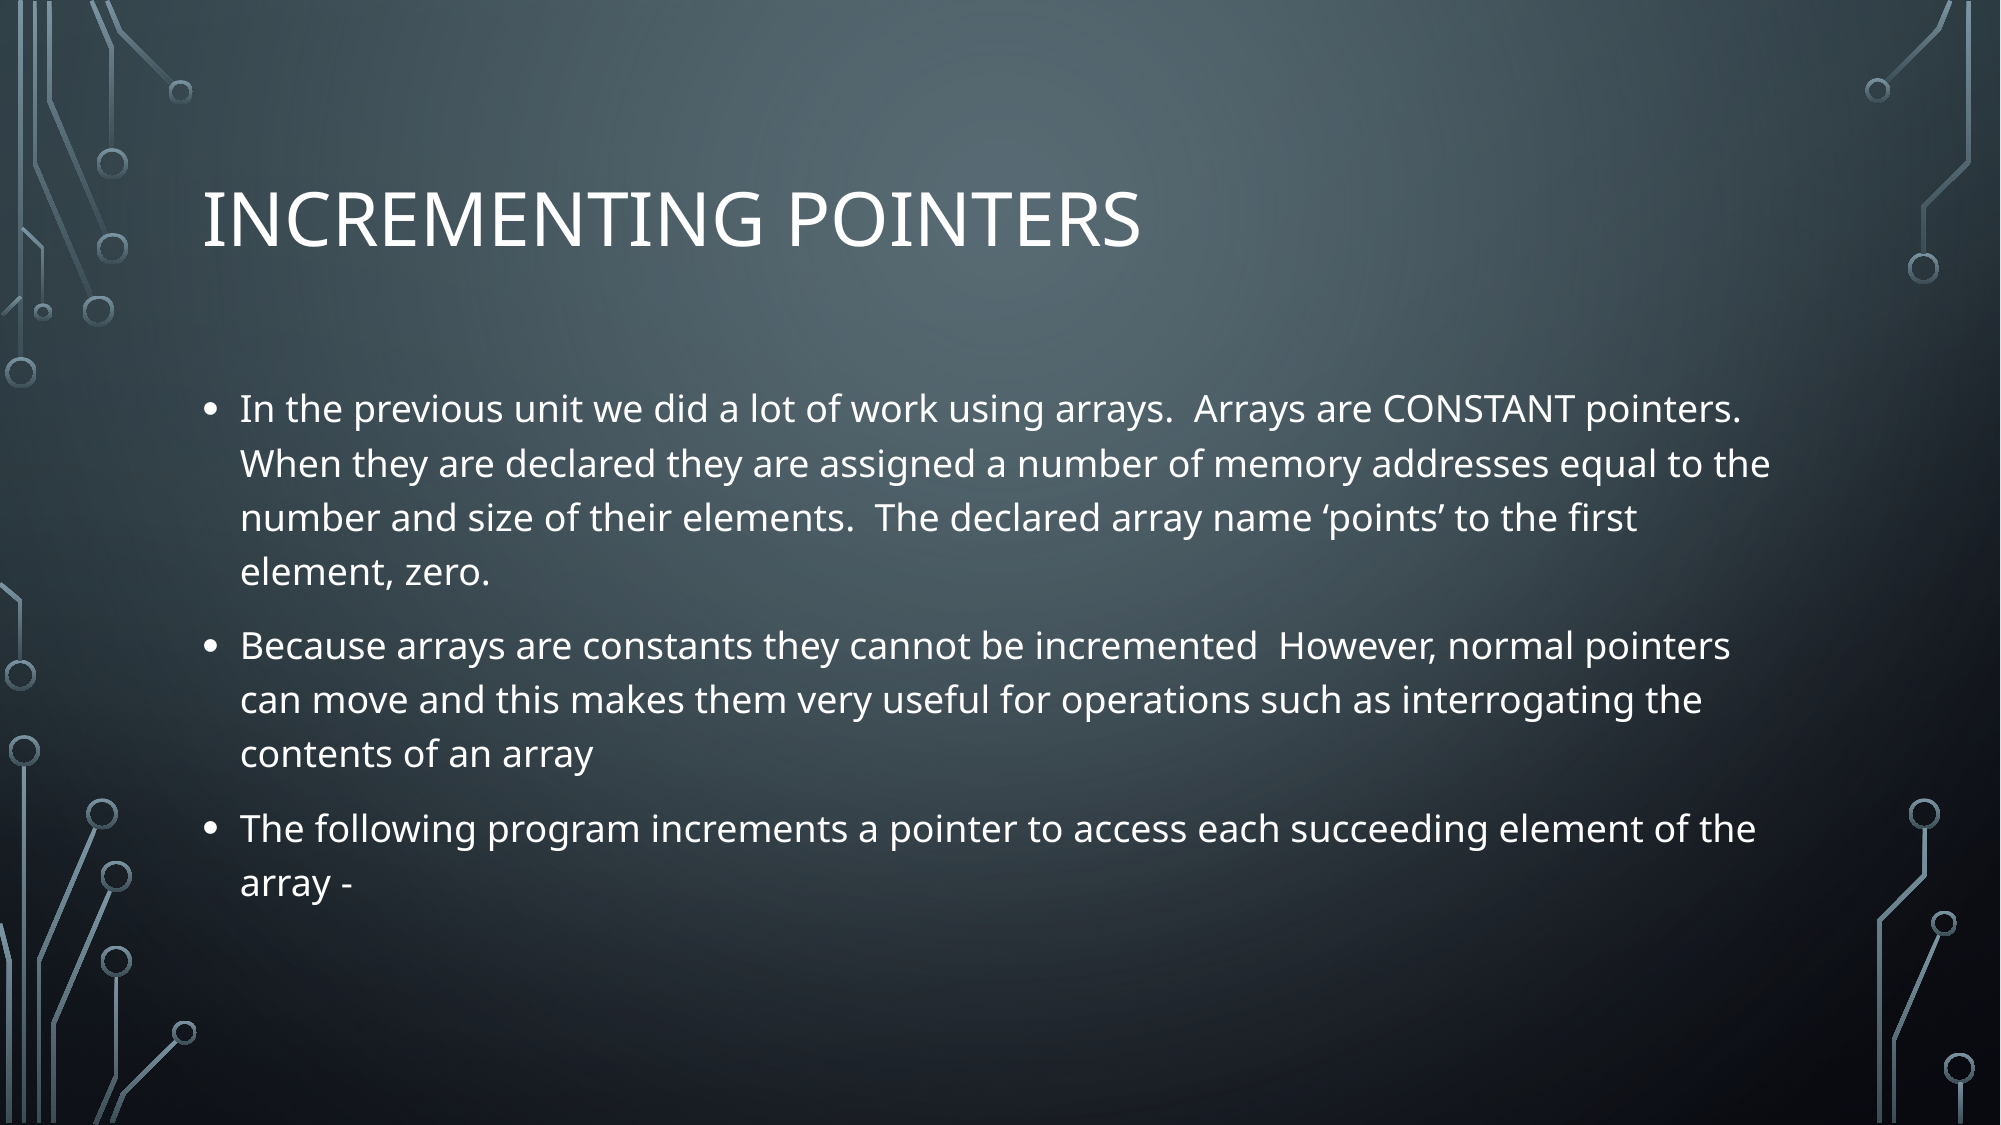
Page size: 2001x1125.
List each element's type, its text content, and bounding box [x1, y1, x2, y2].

list In the previous unit we did a lot of work using arrays. Arrays are CONSTANT pointers. When they are declared they are assigned a number of memory addresses equal to the number and size of their elements. The declared array name ‘points’ to the first element, zero. Because arrays are constants they cannot be incremented However, normal pointers can move and this makes them very useful for operations such as interrogating the contents of an array The following program increments a pointer to access each succeeding element of the array - [187, 369, 1813, 950]
title Incrementing pointers [187, 101, 1813, 344]
